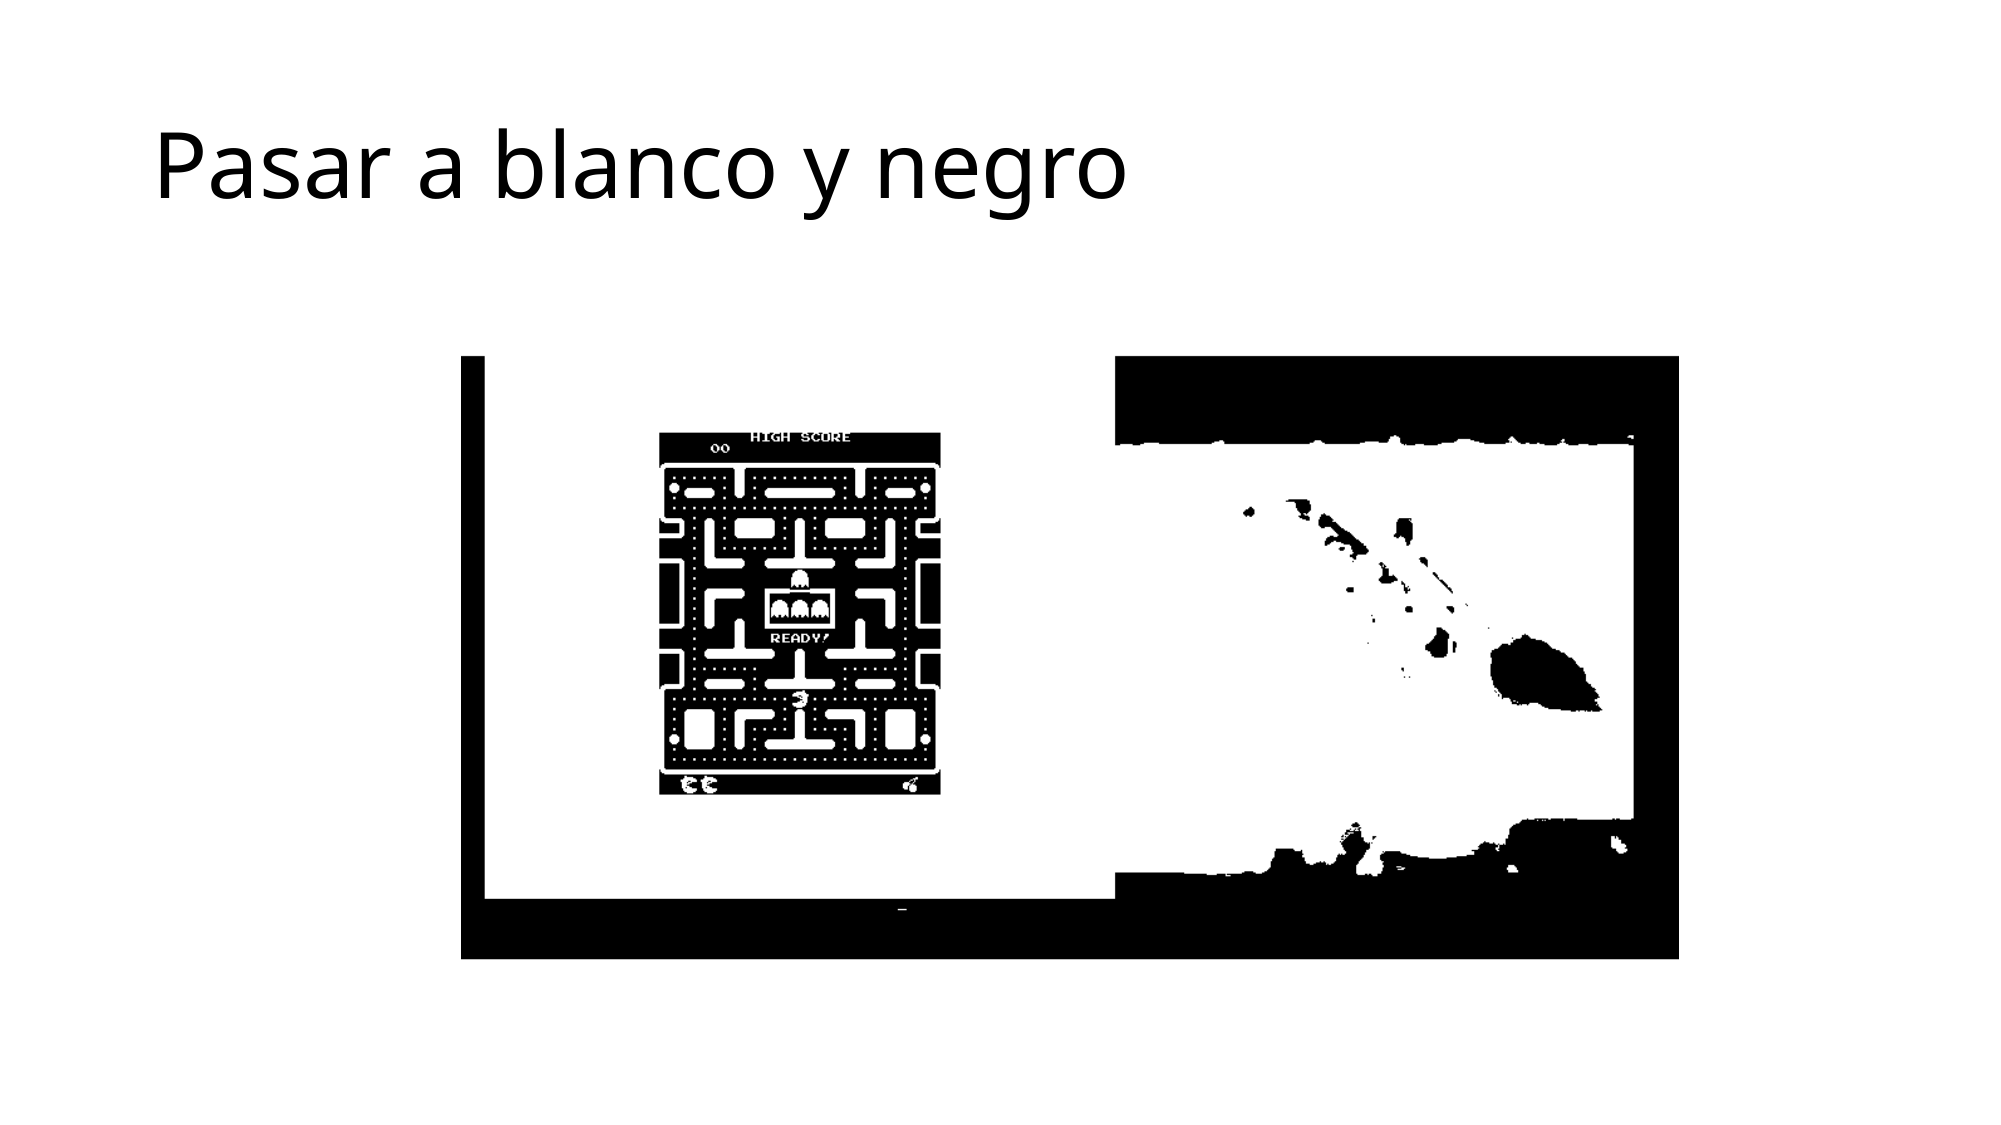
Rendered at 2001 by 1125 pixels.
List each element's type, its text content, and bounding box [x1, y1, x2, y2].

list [461, 277, 1679, 992]
title Pasar a blanco y negro [137, 59, 1863, 278]
